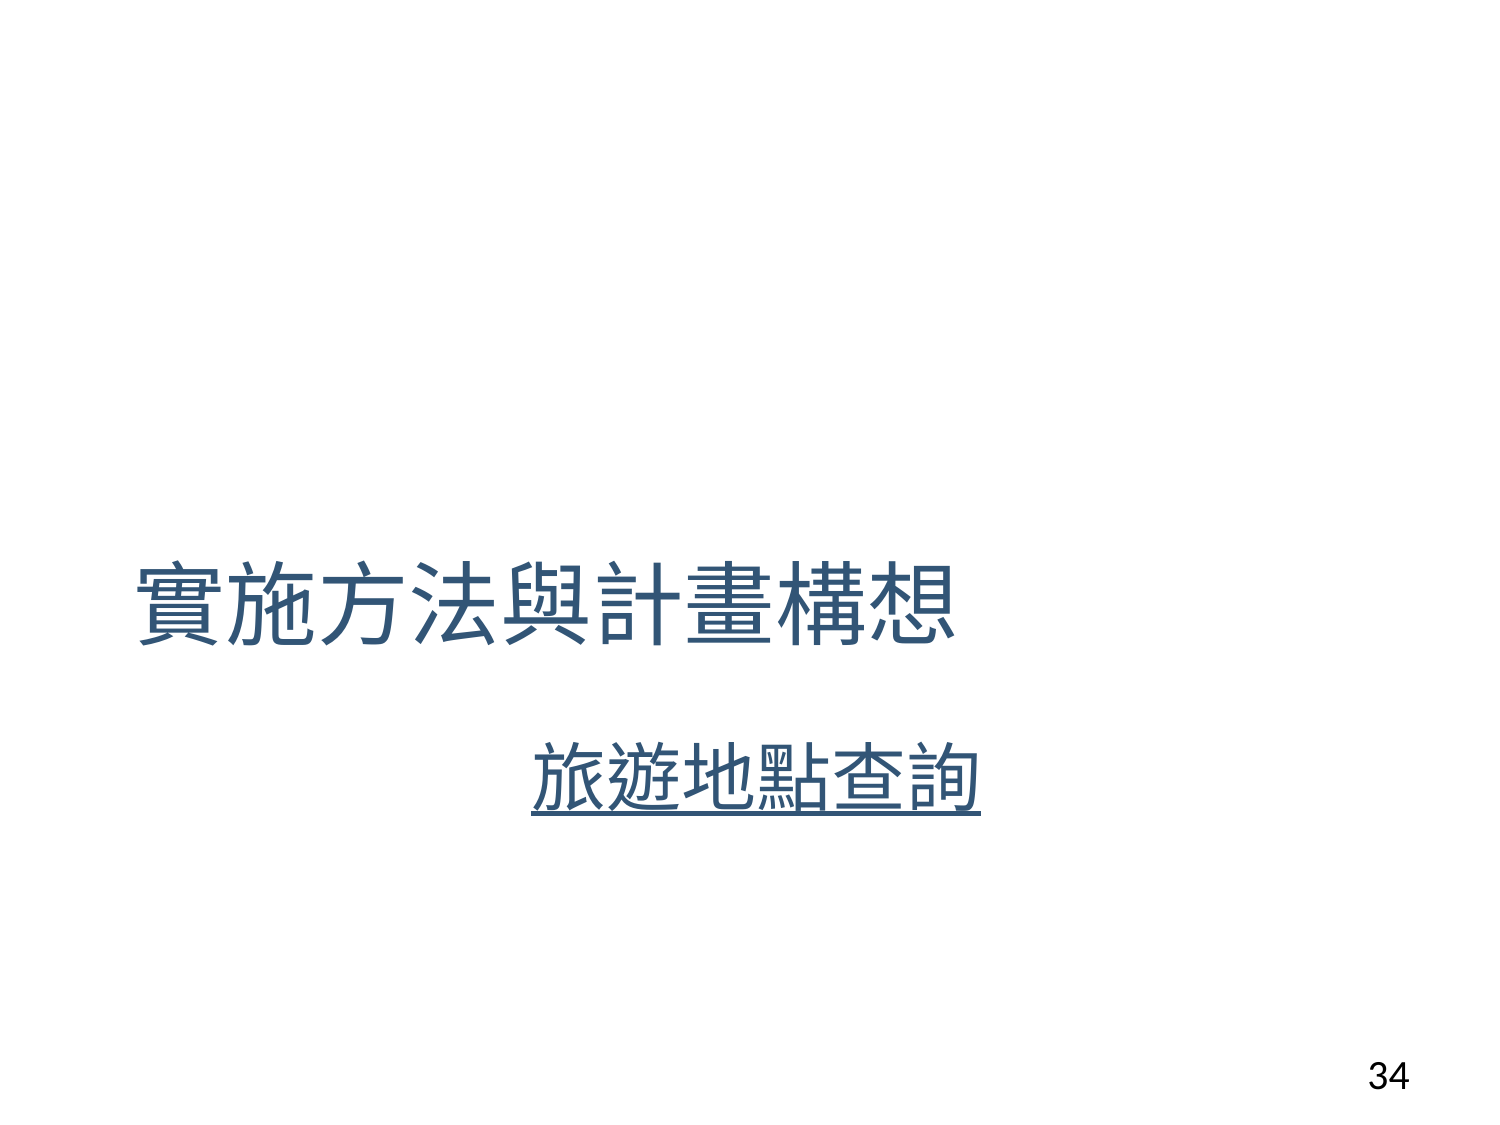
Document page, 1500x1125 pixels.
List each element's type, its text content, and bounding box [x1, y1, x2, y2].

slide_number 34 [1074, 1042, 1425, 1103]
list 實施方法與計畫構想 [118, 476, 1394, 724]
title 旅遊地點查詢 [118, 724, 1394, 947]
